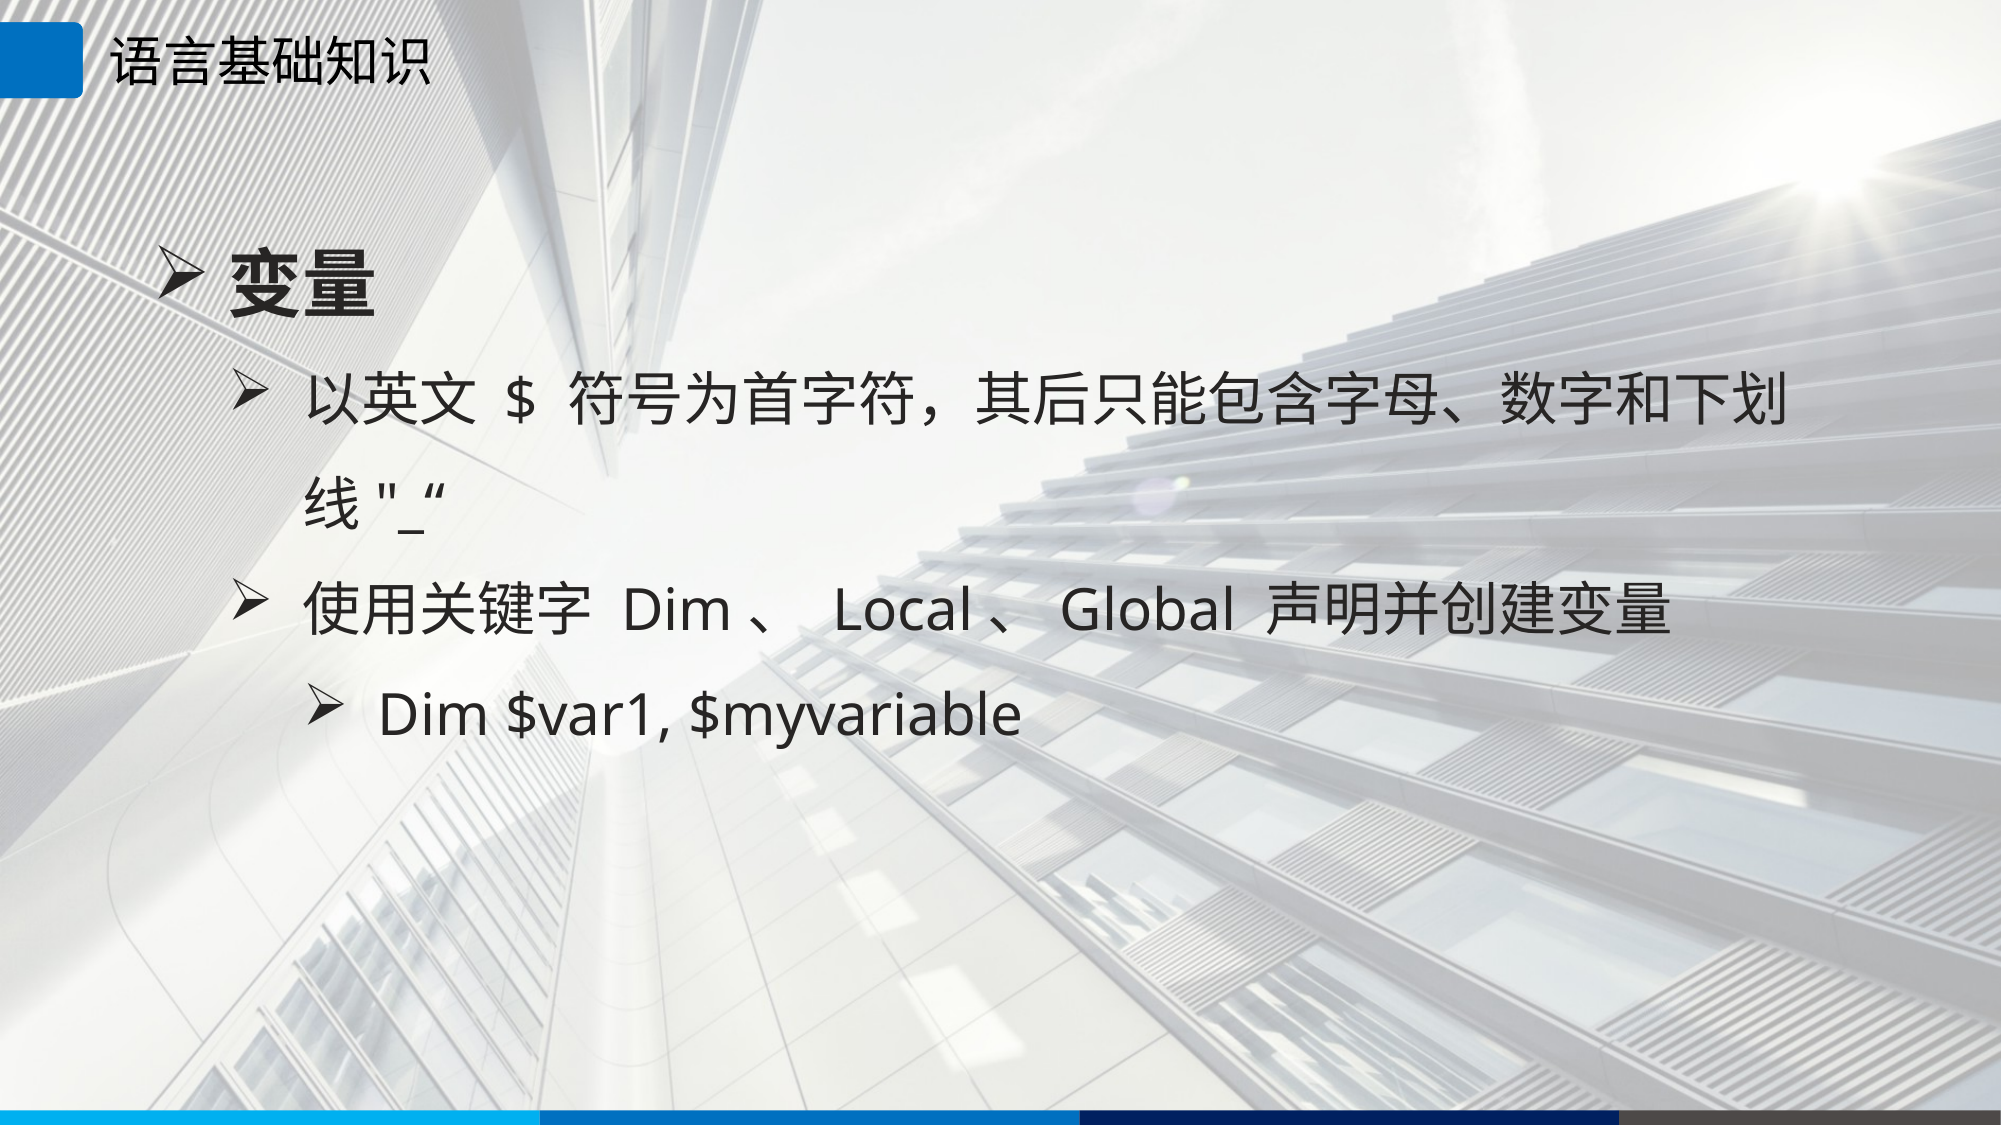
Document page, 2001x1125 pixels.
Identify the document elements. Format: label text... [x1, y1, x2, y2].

text_box 变量 以英文 $ 符号为首字符，其后只能包含字母、数字和下划线"_“ 使用关键字 Dim、 Local、Global 声明并创建变量 Dim $var1, $myvariable [138, 184, 1839, 859]
picture [0, 0, 2001, 1110]
text_box [0, 22, 83, 99]
text_box 语言基础知识 [94, 19, 450, 100]
